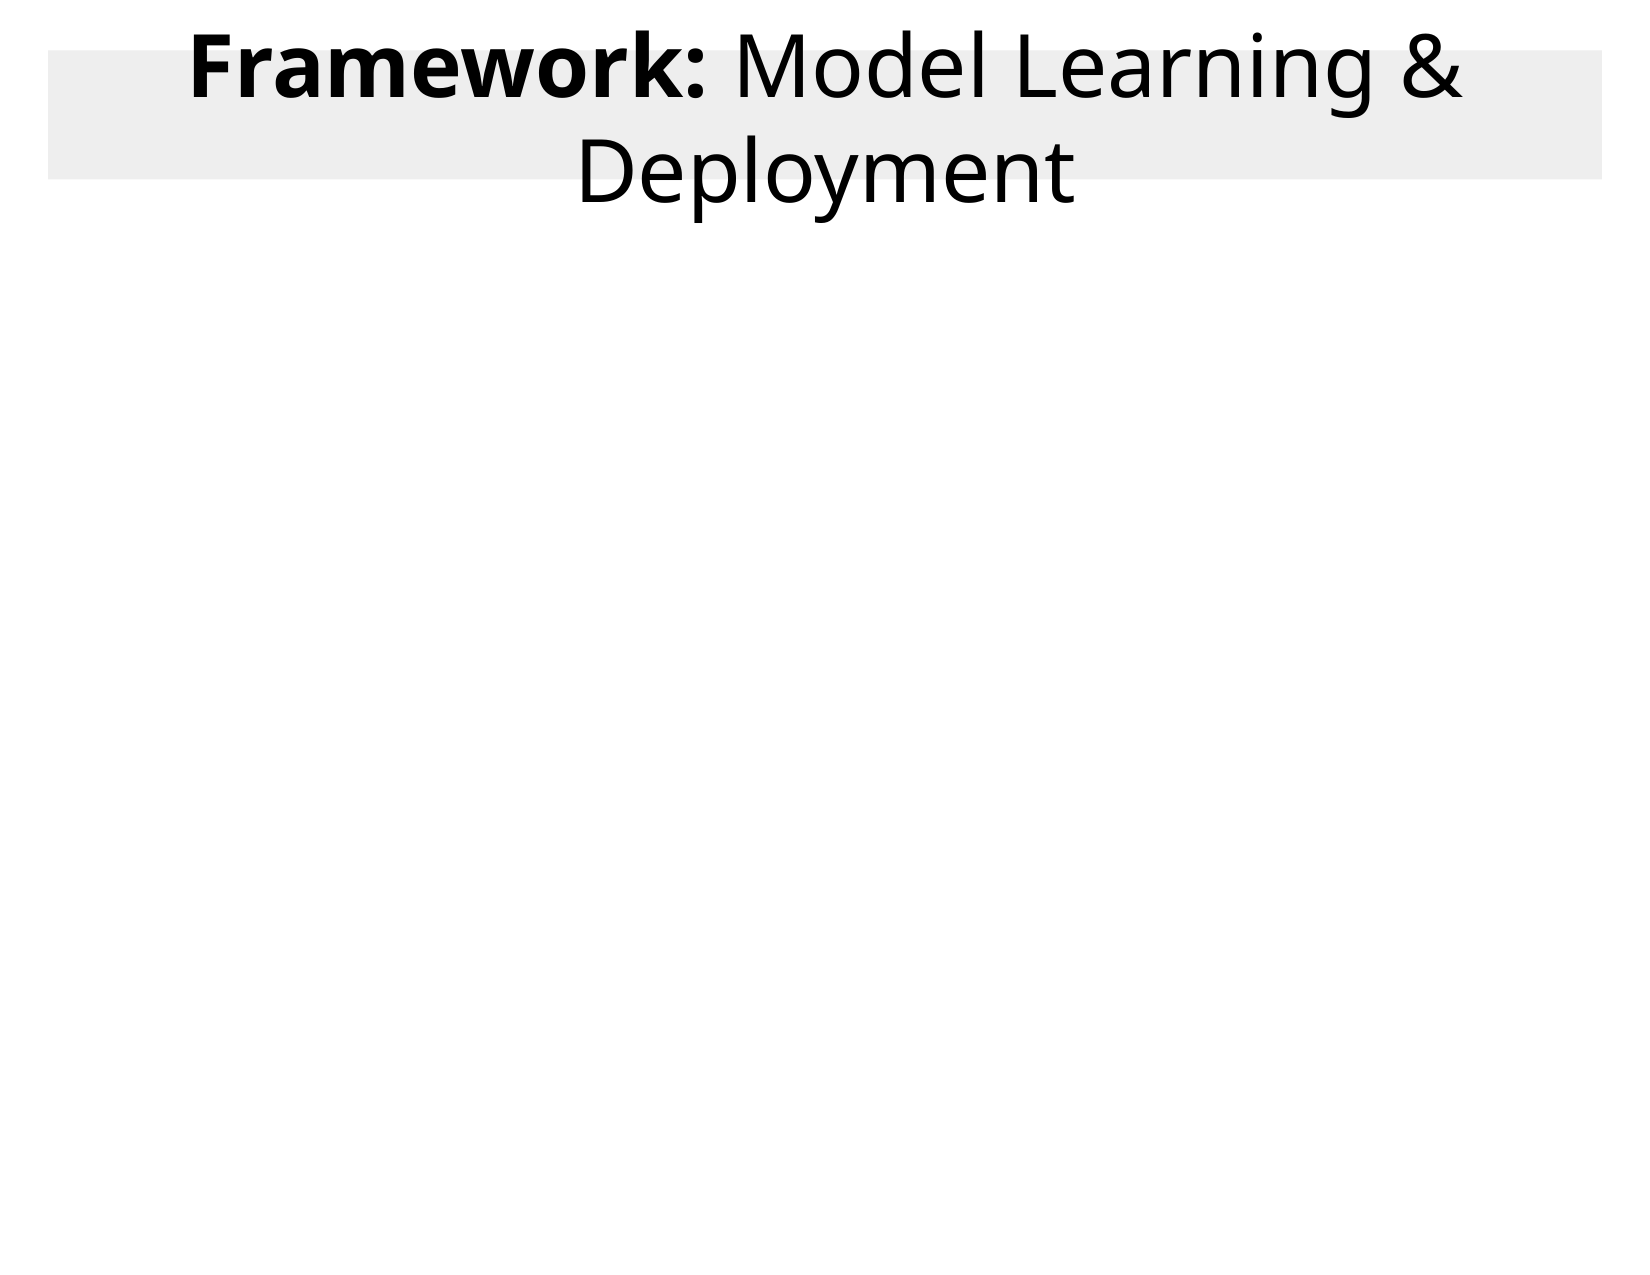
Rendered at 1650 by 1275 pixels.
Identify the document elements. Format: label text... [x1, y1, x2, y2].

text_box Framework: Model Learning & Deployment [48, 50, 1602, 180]
